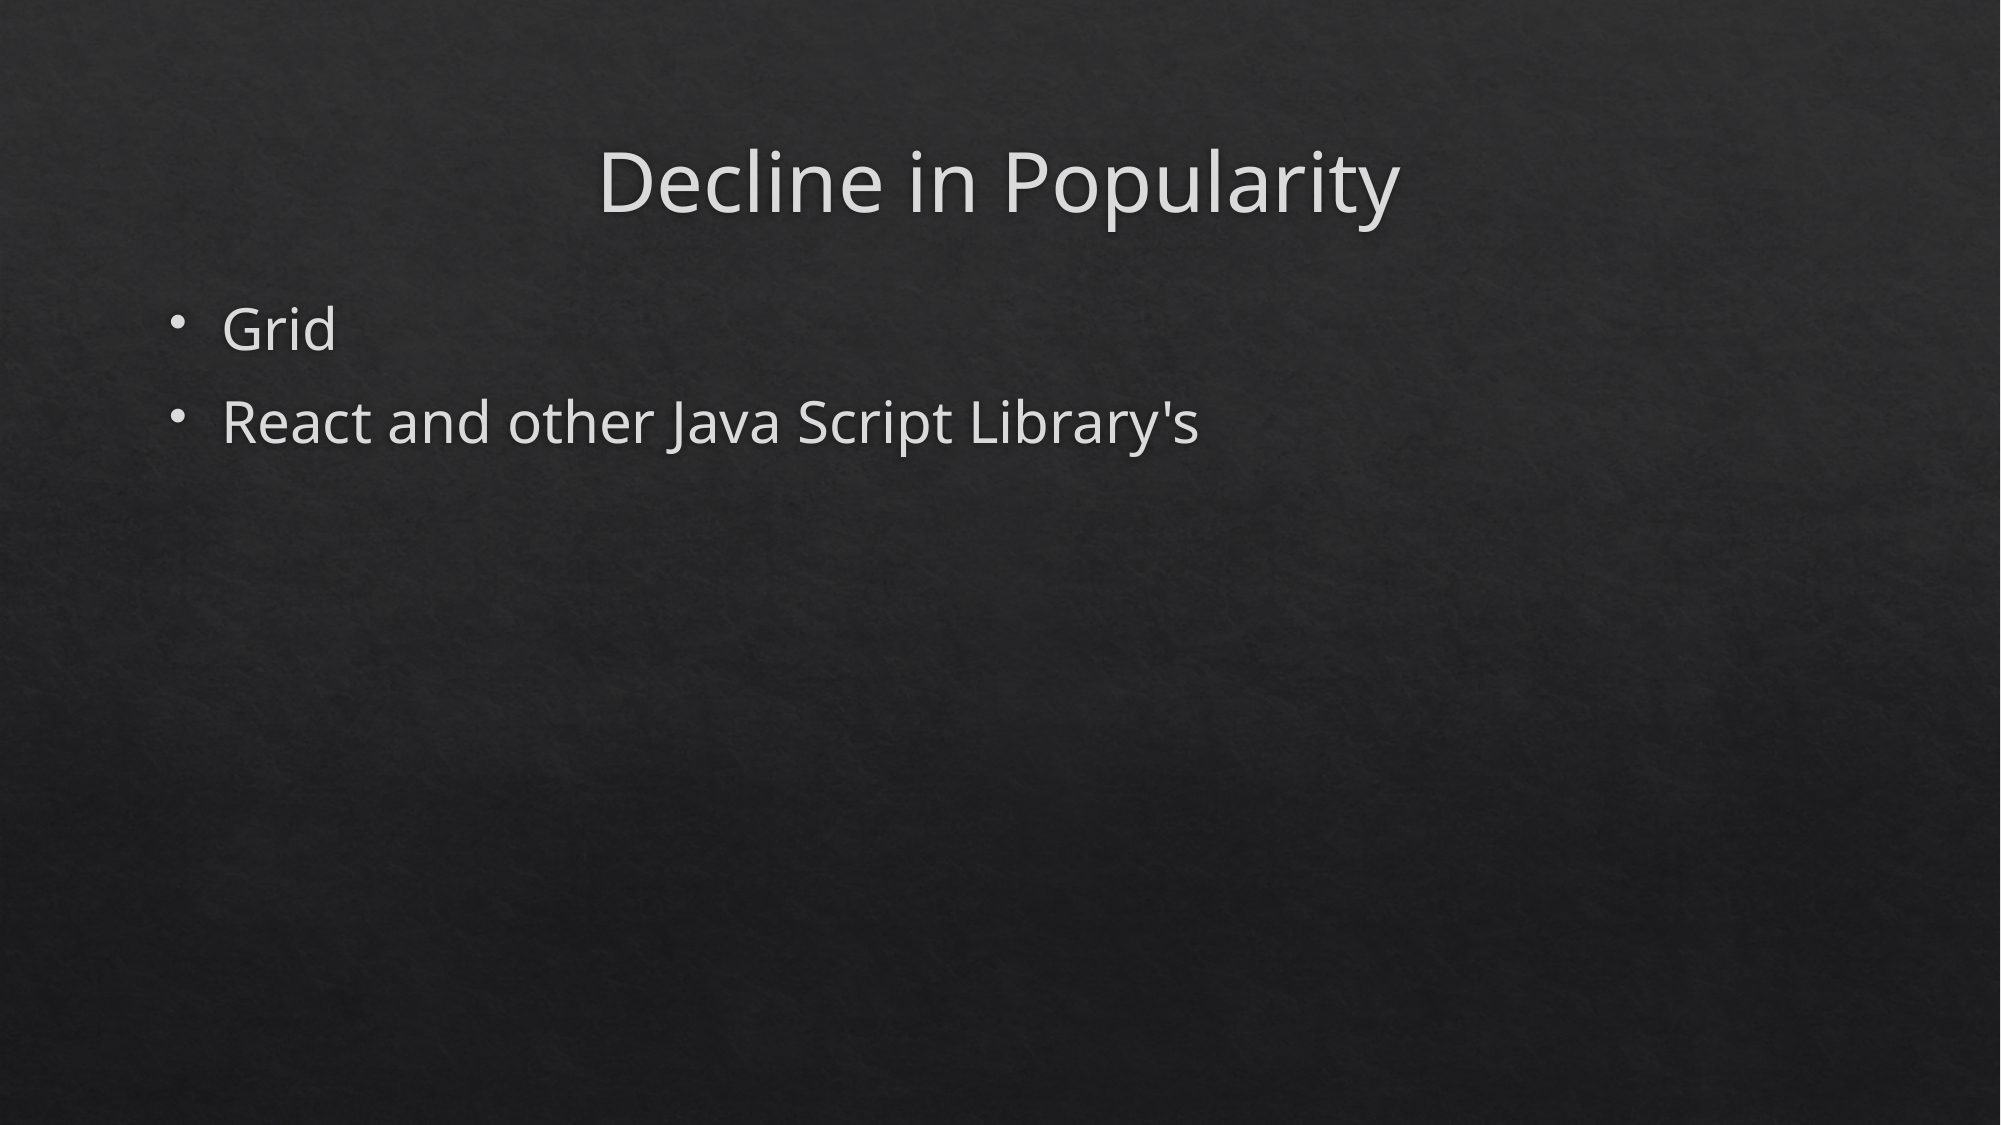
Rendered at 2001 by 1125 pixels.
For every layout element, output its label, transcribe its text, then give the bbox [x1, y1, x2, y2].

list Grid React and other Java Script Library's [149, 284, 1849, 950]
title Decline in Popularity [149, 99, 1849, 260]
